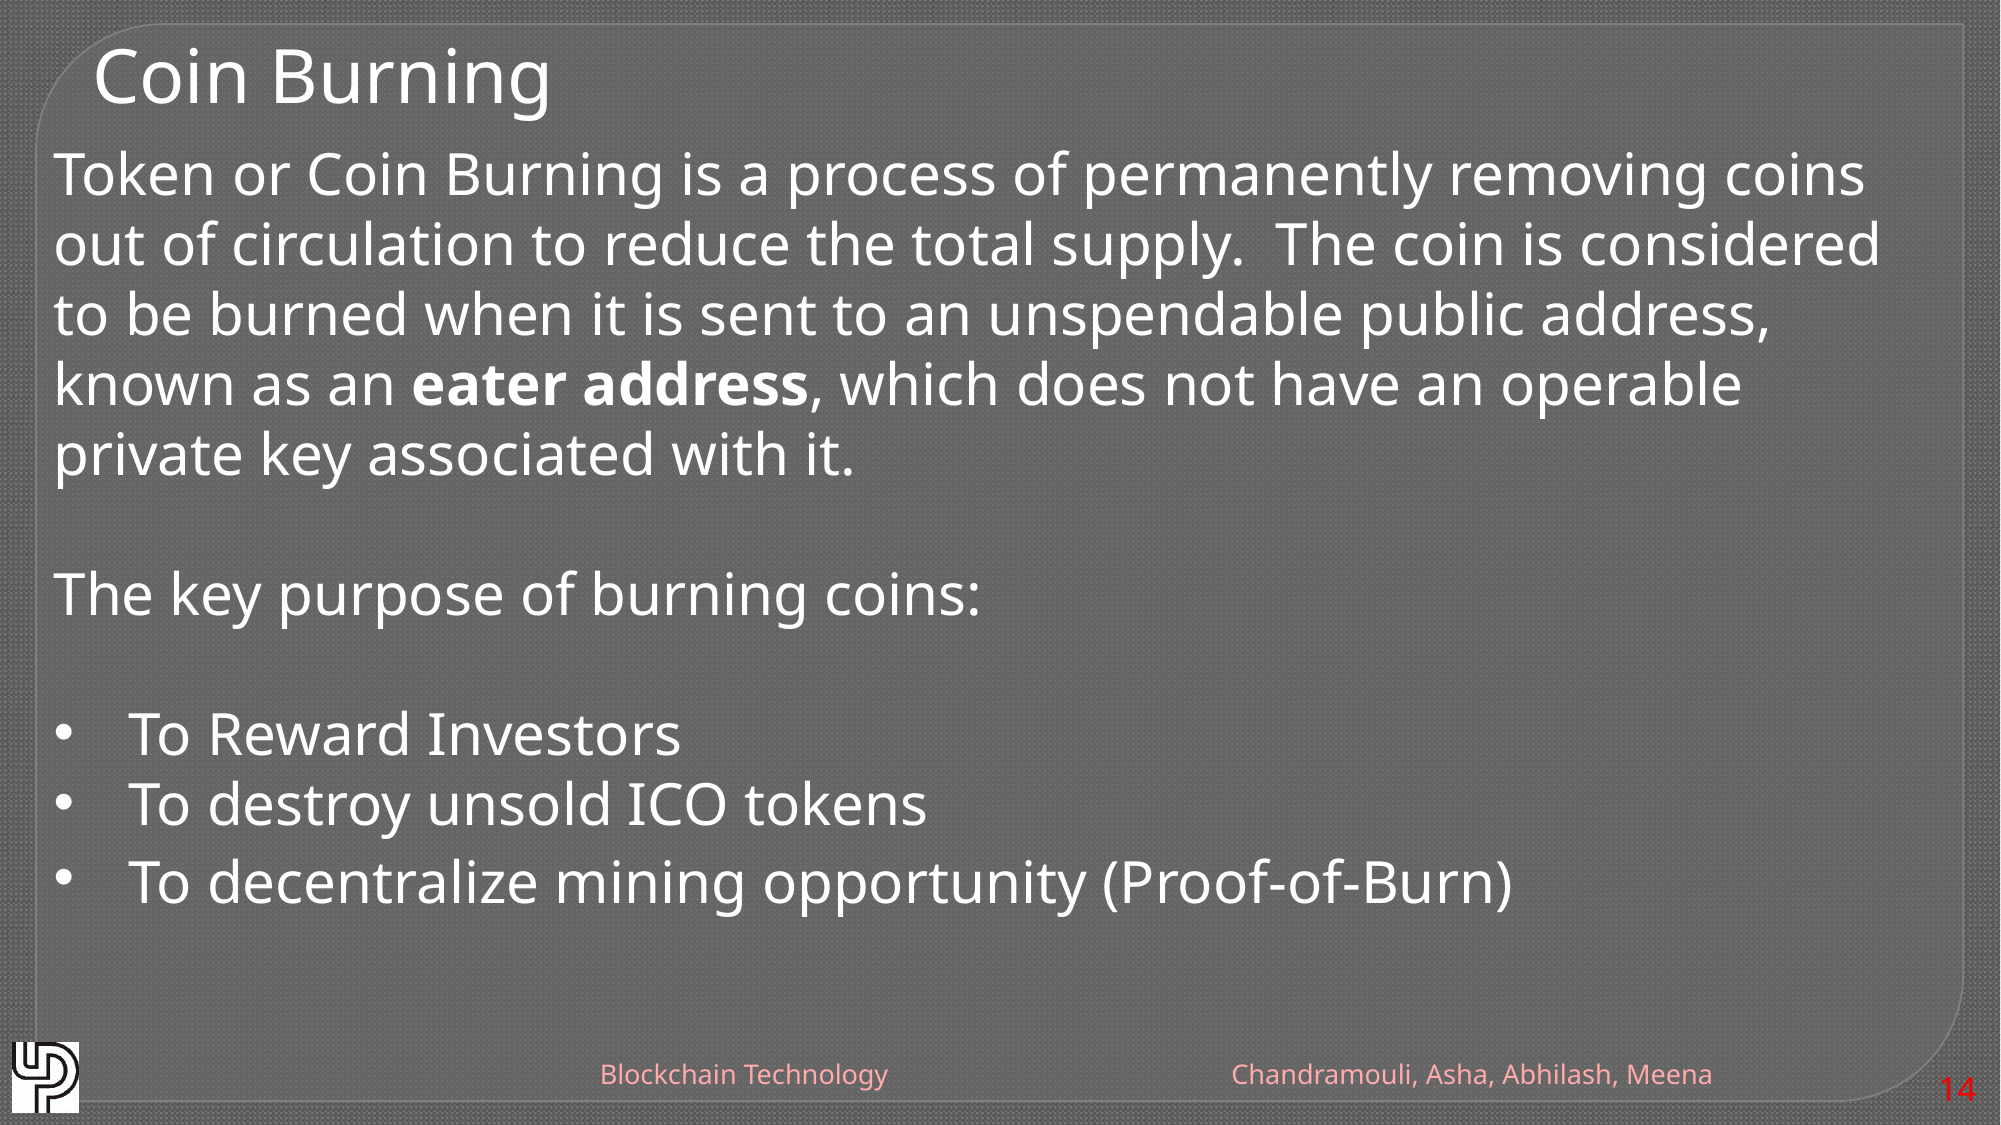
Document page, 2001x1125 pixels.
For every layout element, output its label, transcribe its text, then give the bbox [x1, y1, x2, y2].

picture [12, 1042, 79, 1113]
text_box Coin Burning [77, 7, 1839, 126]
slide_number Chandramouli, Asha, Abhilash, Meena [1216, 1050, 1874, 1095]
slide_number 14 [1889, 1068, 1992, 1114]
text_box Token or Coin Burning is a process of permanently removing coins out of circulation to reduce the total supply. The coin is considered to be burned when it is sent to an unspendable public address, known as an eater address, which does not have an operable private key associated with it. The key purpose of burning coins: To Reward Investors To destroy unsold ICO tokens To decentralize mining opportunity (Proof-of-Burn) [38, 129, 1927, 924]
footer Blockchain Technology [283, 1050, 1205, 1095]
